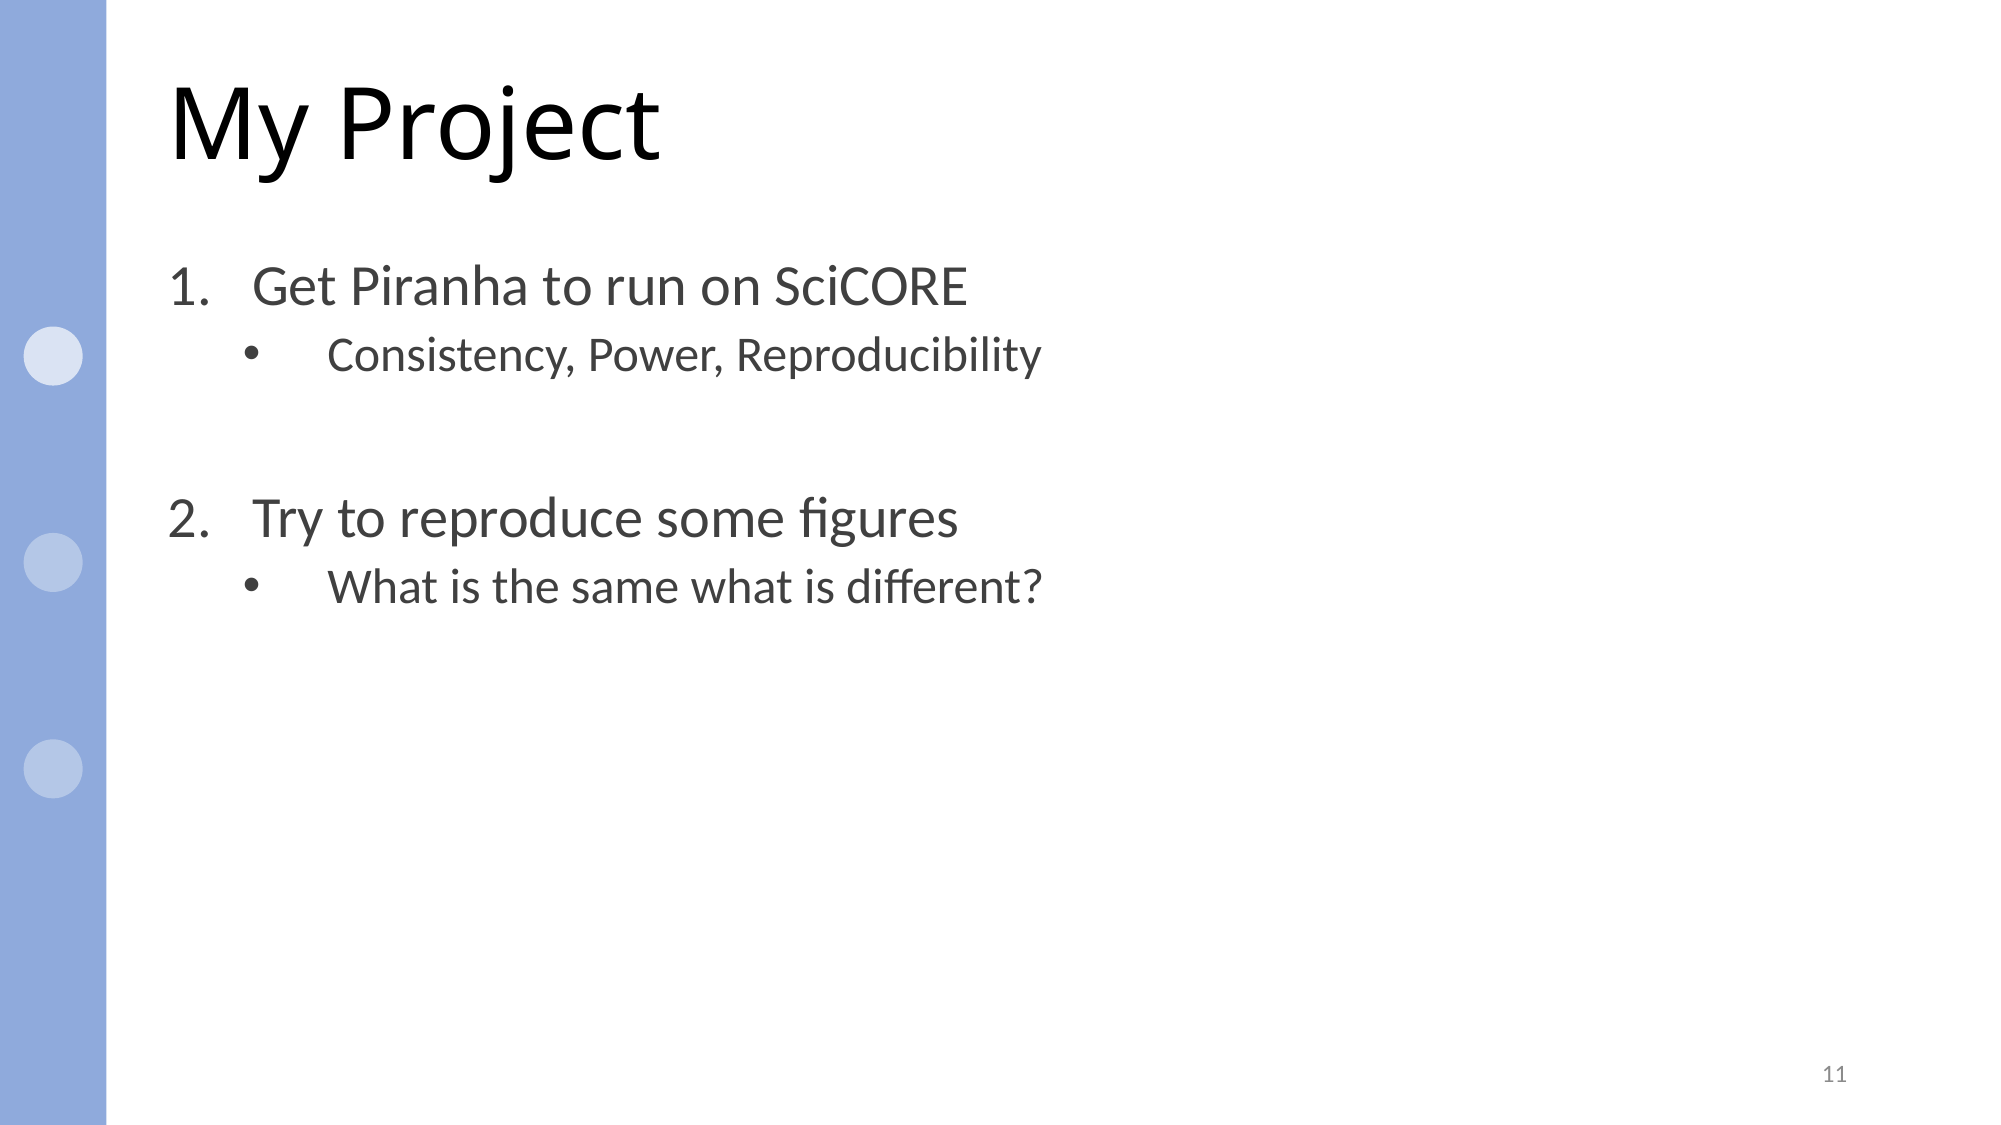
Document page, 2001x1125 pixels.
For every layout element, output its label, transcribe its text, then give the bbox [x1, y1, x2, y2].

subtitle Get Piranha to run on SciCORE Consistency, Power, Reproducibility Try to reproduce some figures What is the same what is different? [152, 247, 1915, 1071]
text_box [0, 0, 107, 1125]
slide_number 11 [1412, 1071, 1863, 1103]
text_box [22, 531, 84, 594]
text_box [22, 738, 84, 800]
text_box [22, 325, 84, 387]
title My Project [152, 18, 1846, 189]
